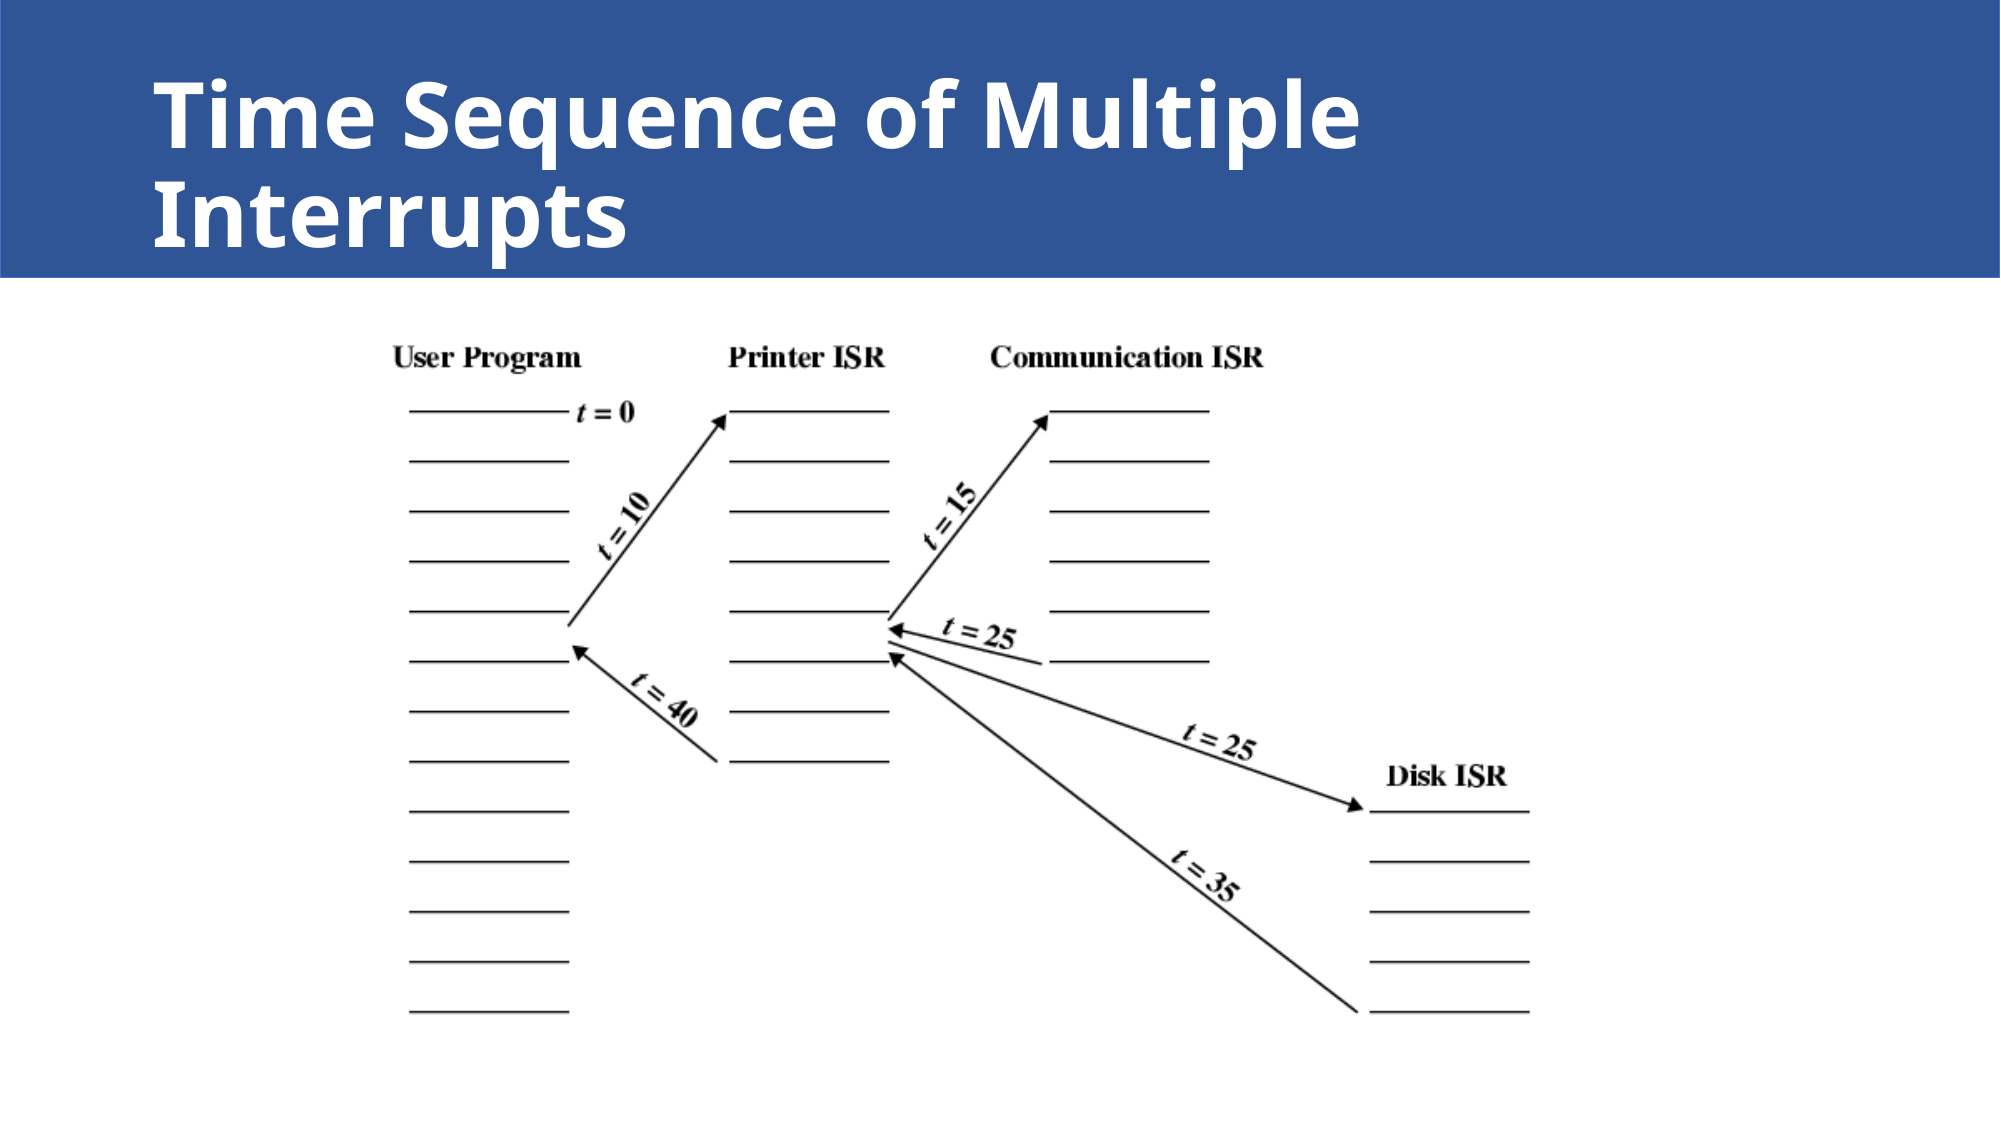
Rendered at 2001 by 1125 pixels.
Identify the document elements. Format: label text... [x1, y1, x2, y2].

picture [379, 334, 1540, 1042]
title Time Sequence of Multiple Interrupts [137, 59, 1863, 278]
